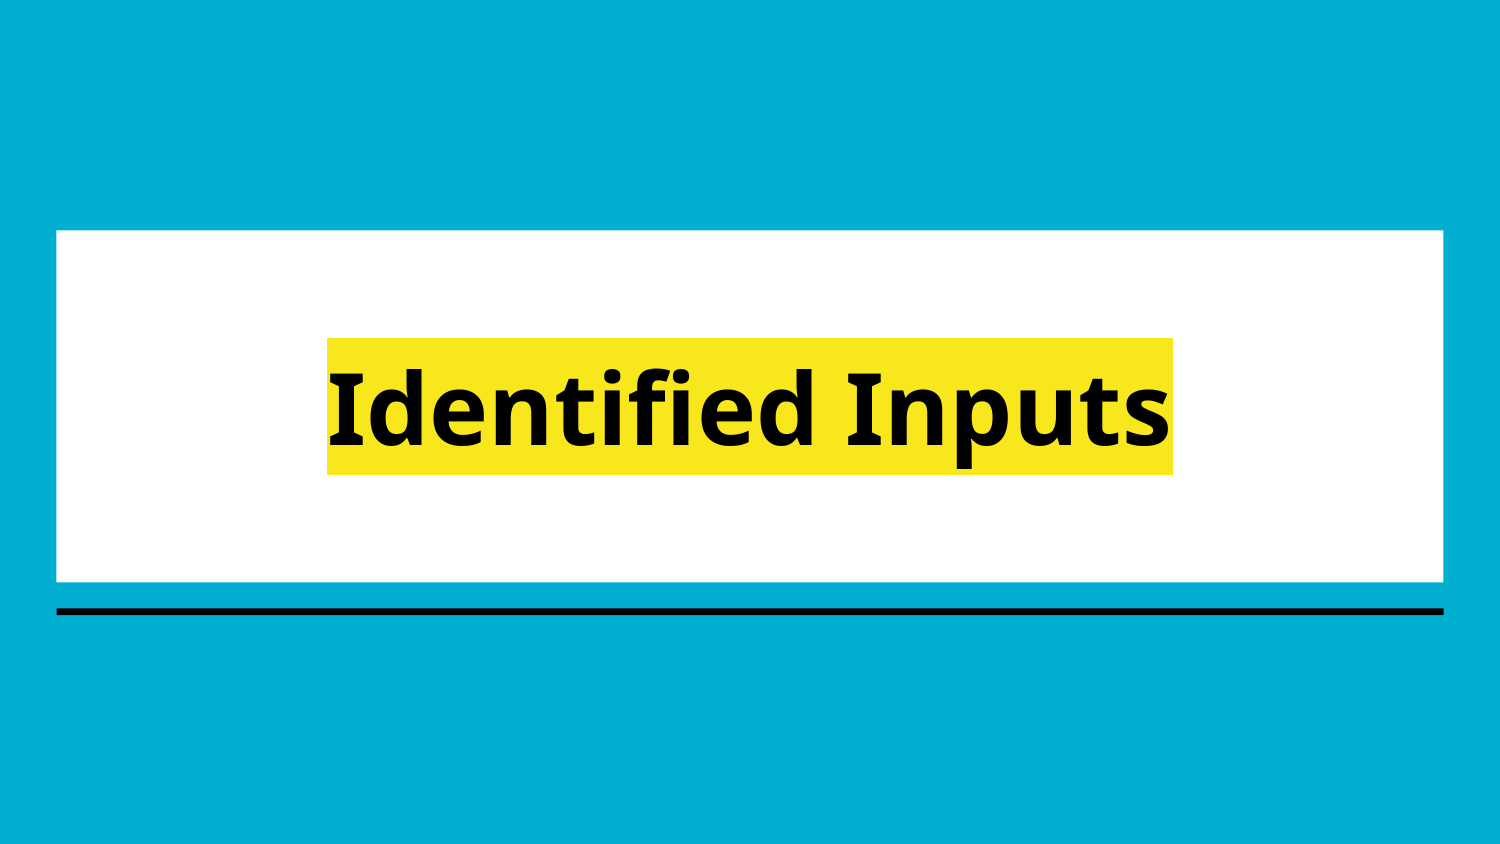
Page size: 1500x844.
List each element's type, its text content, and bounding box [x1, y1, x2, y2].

title Identified Inputs [56, 230, 1444, 583]
